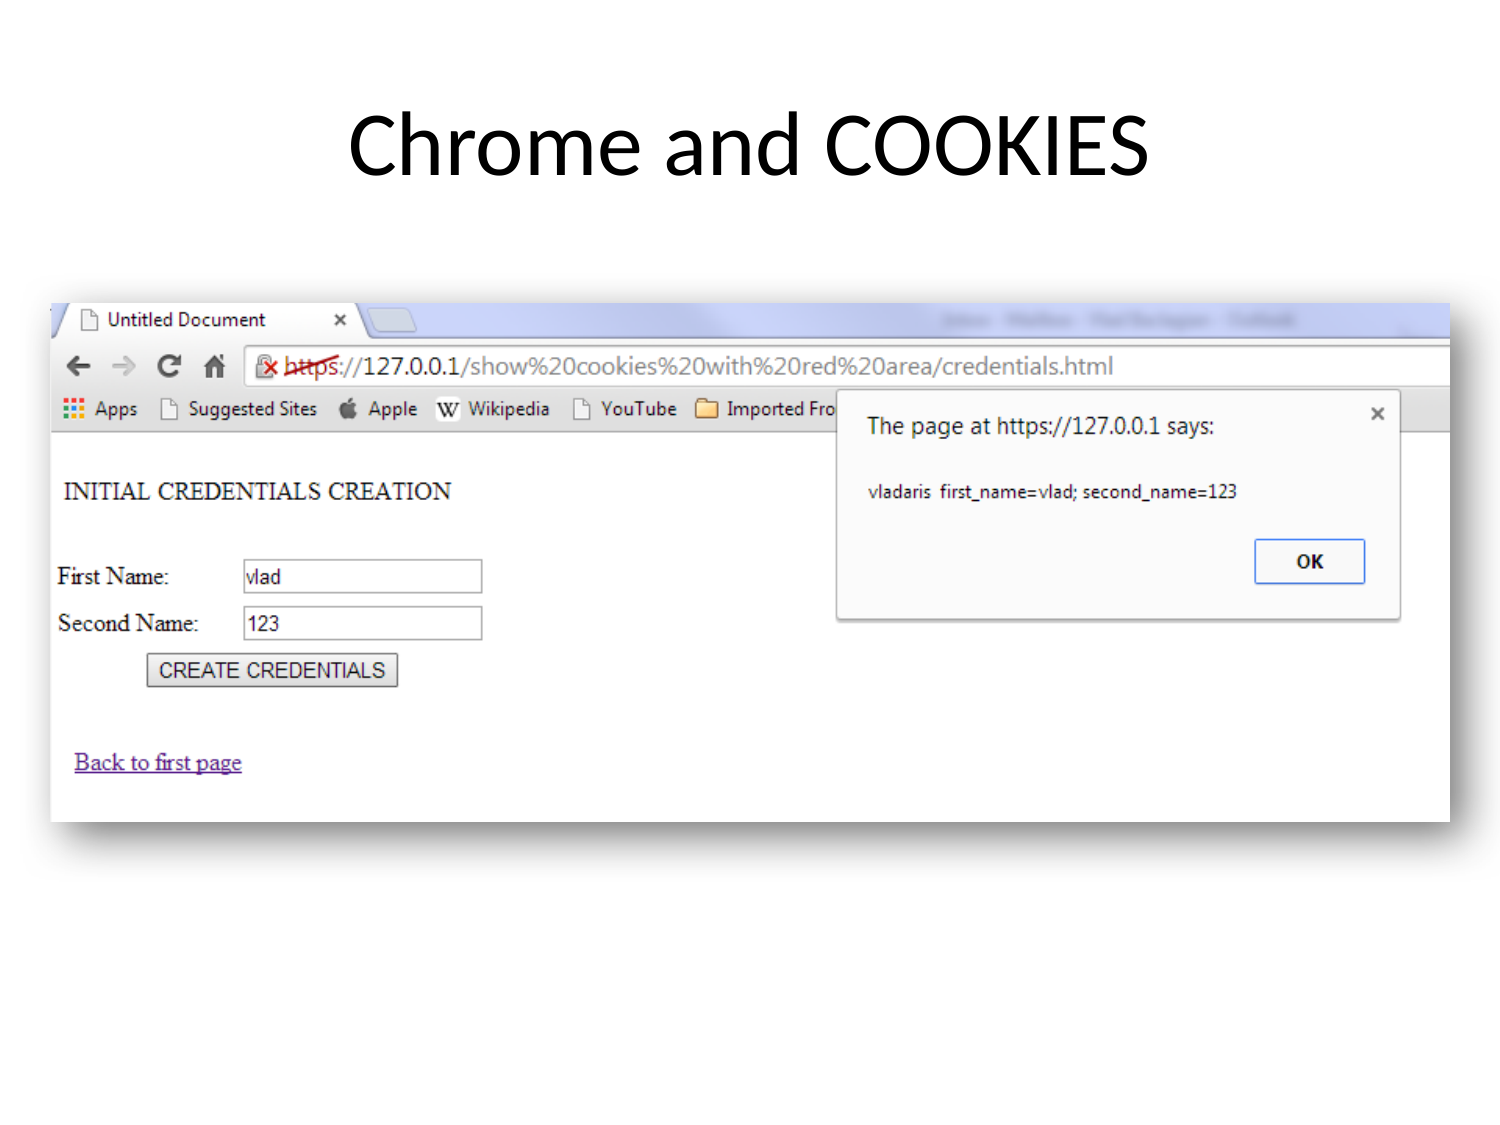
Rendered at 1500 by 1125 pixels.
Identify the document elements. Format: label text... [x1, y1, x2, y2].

picture [49, 302, 1451, 823]
title Chrome and COOKIES [75, 45, 1425, 233]
